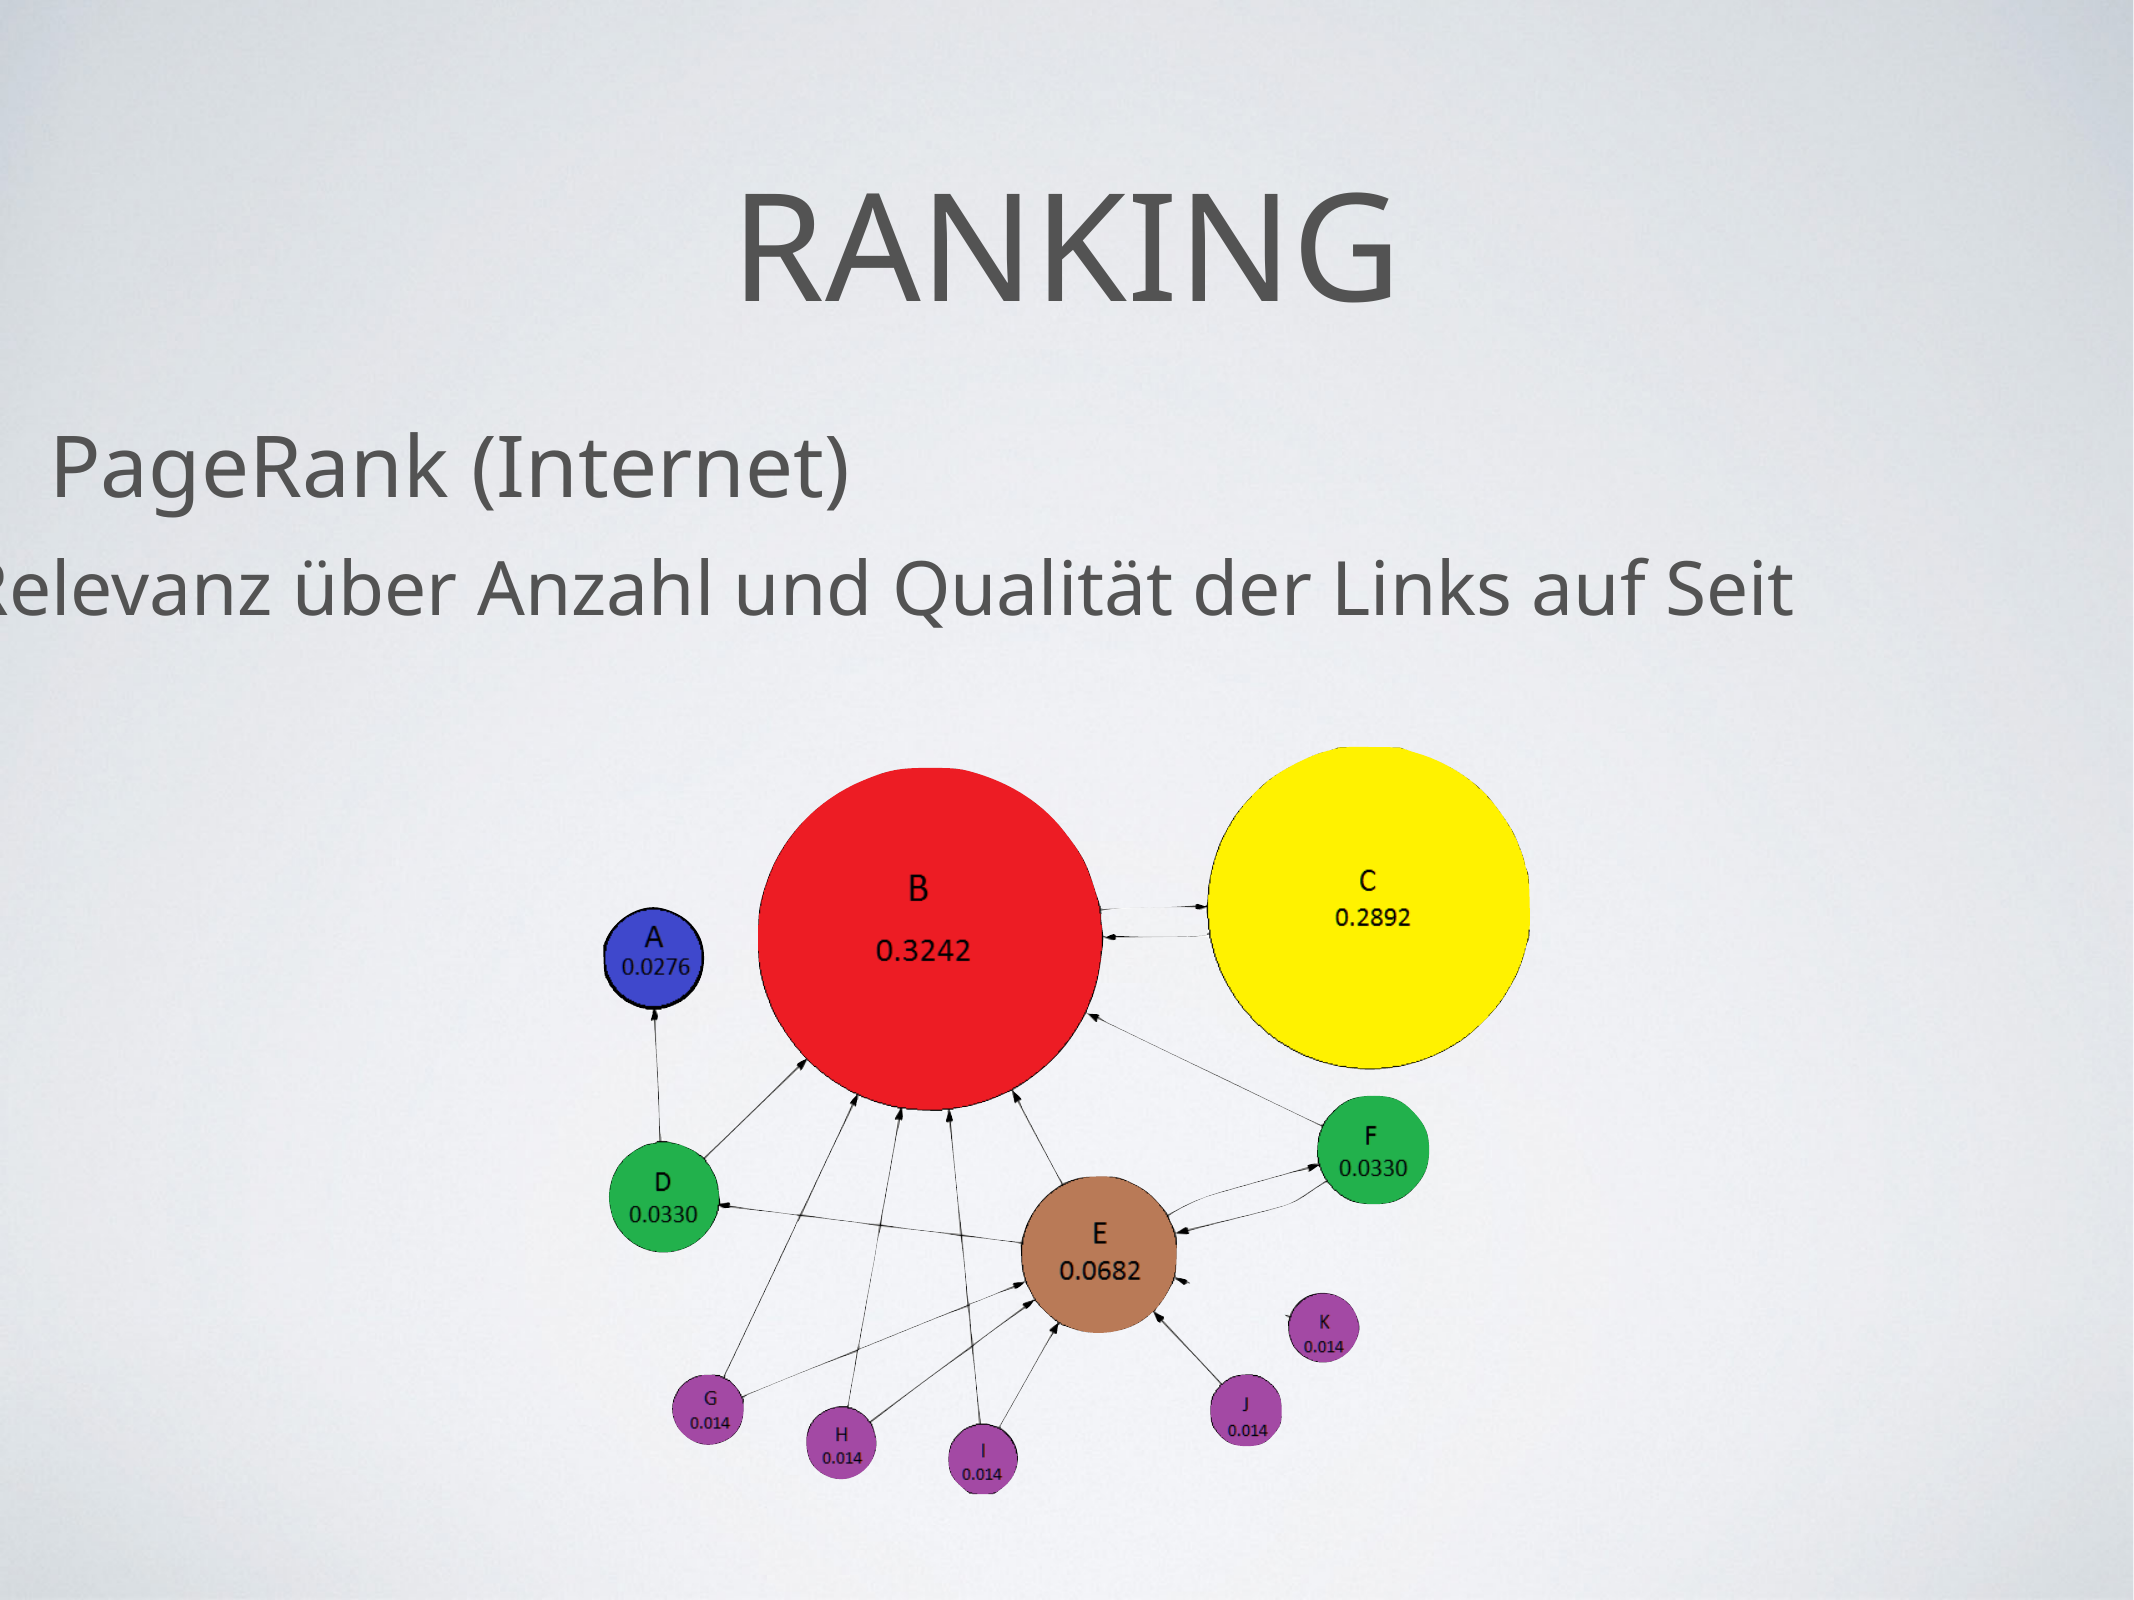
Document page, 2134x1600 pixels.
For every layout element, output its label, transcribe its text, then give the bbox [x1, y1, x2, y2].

text_box Relevanz über Anzahl und Qualität der Links auf Seit [0, 531, 1805, 639]
title Ranking [57, 41, 2076, 443]
picture [0, 0, 2134, 1600]
text_box PageRank (Internet) [40, 403, 860, 523]
